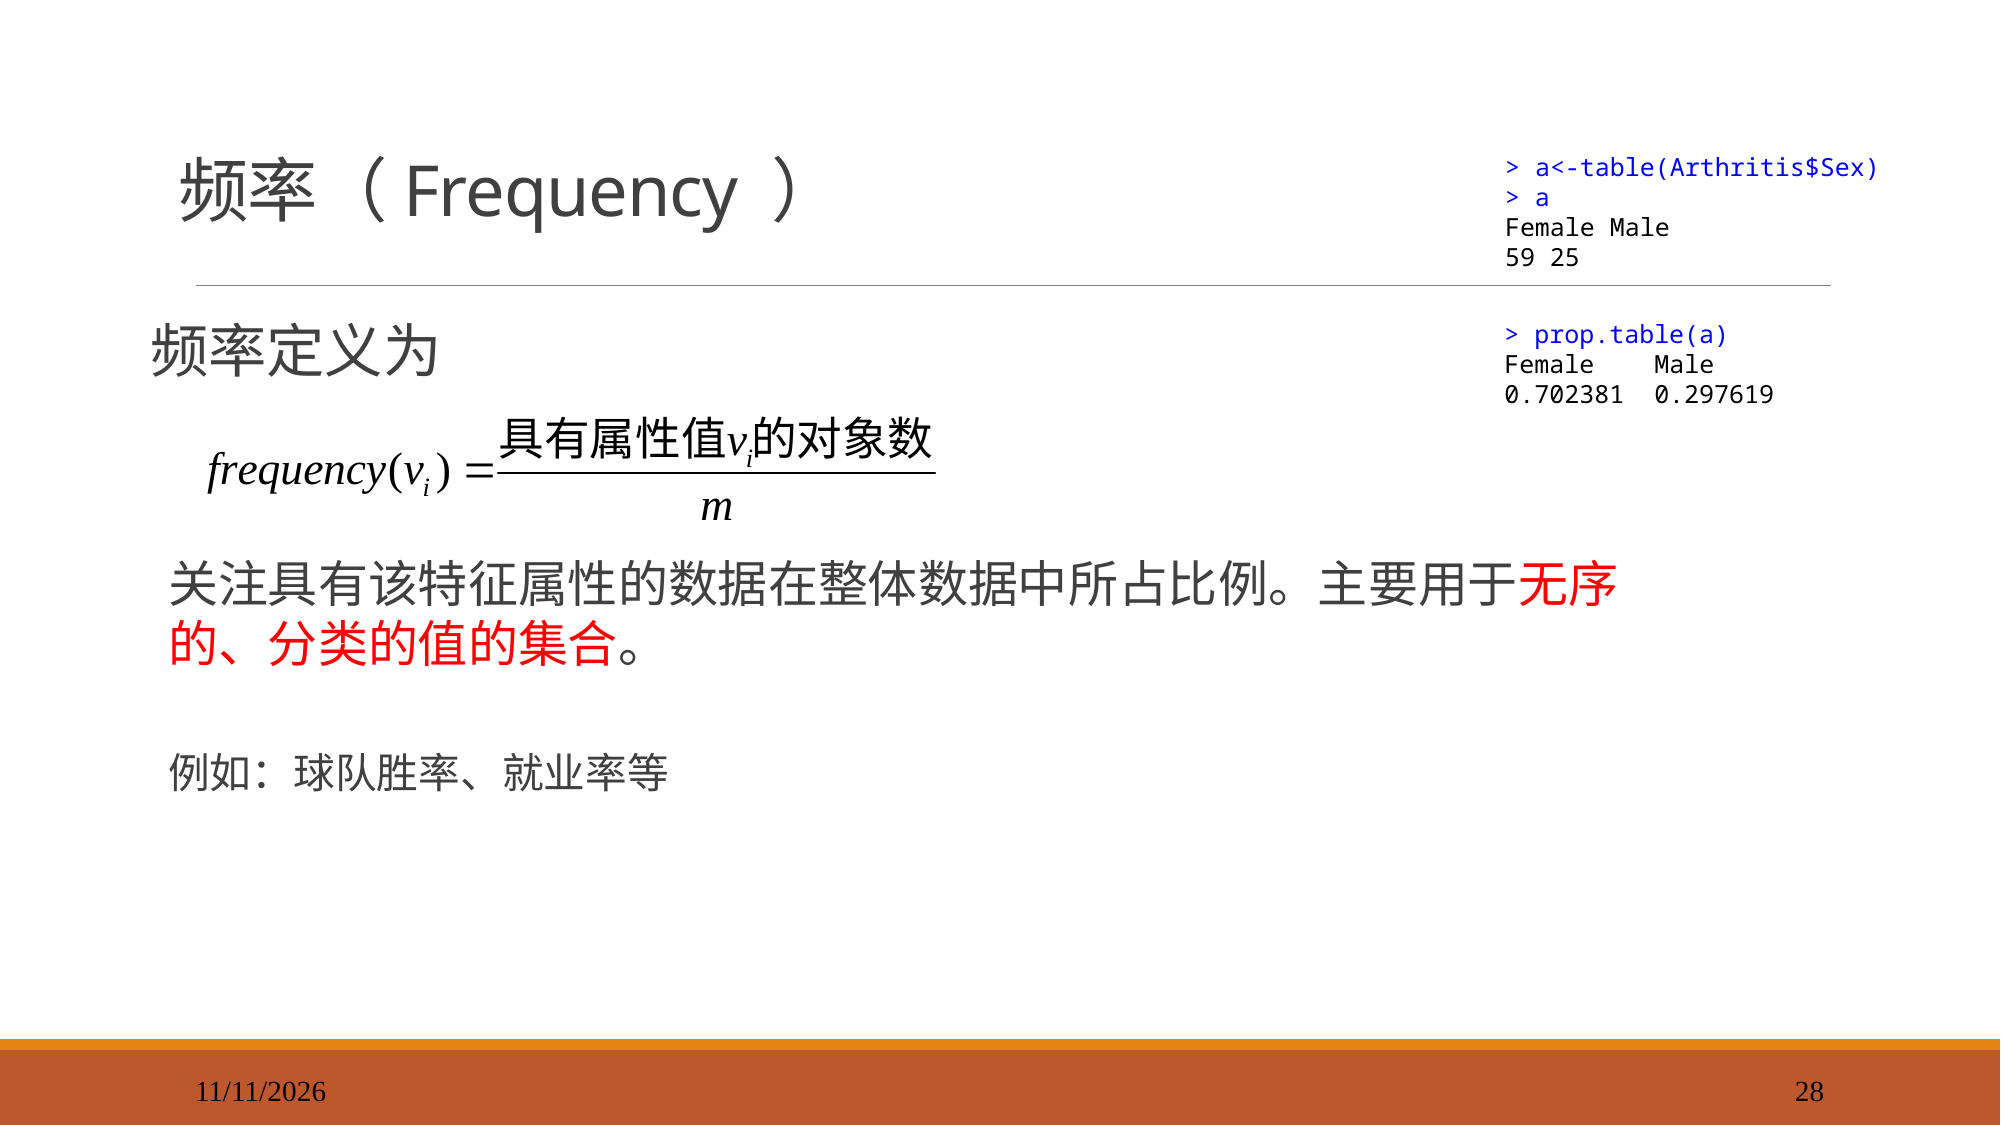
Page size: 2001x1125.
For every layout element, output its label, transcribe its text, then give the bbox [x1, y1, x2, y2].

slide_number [180, 1059, 586, 1120]
title 频率（Frequency ） [163, 150, 1975, 239]
text_box > prop.table(a) Female Male 0.702381 0.297619 [1504, 318, 1790, 409]
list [190, 408, 945, 531]
list 频率定义为 关注具有该特征属性的数据在整体数据中所占比例。主要用于无序的、分类的值的集合。 例如：球队胜率、就业率等 [135, 314, 1662, 1035]
text_box > a<-table(Arthritis$Sex) > a Female Male 59 25 [1505, 151, 1881, 272]
slide_number 28 [1624, 1059, 1840, 1120]
